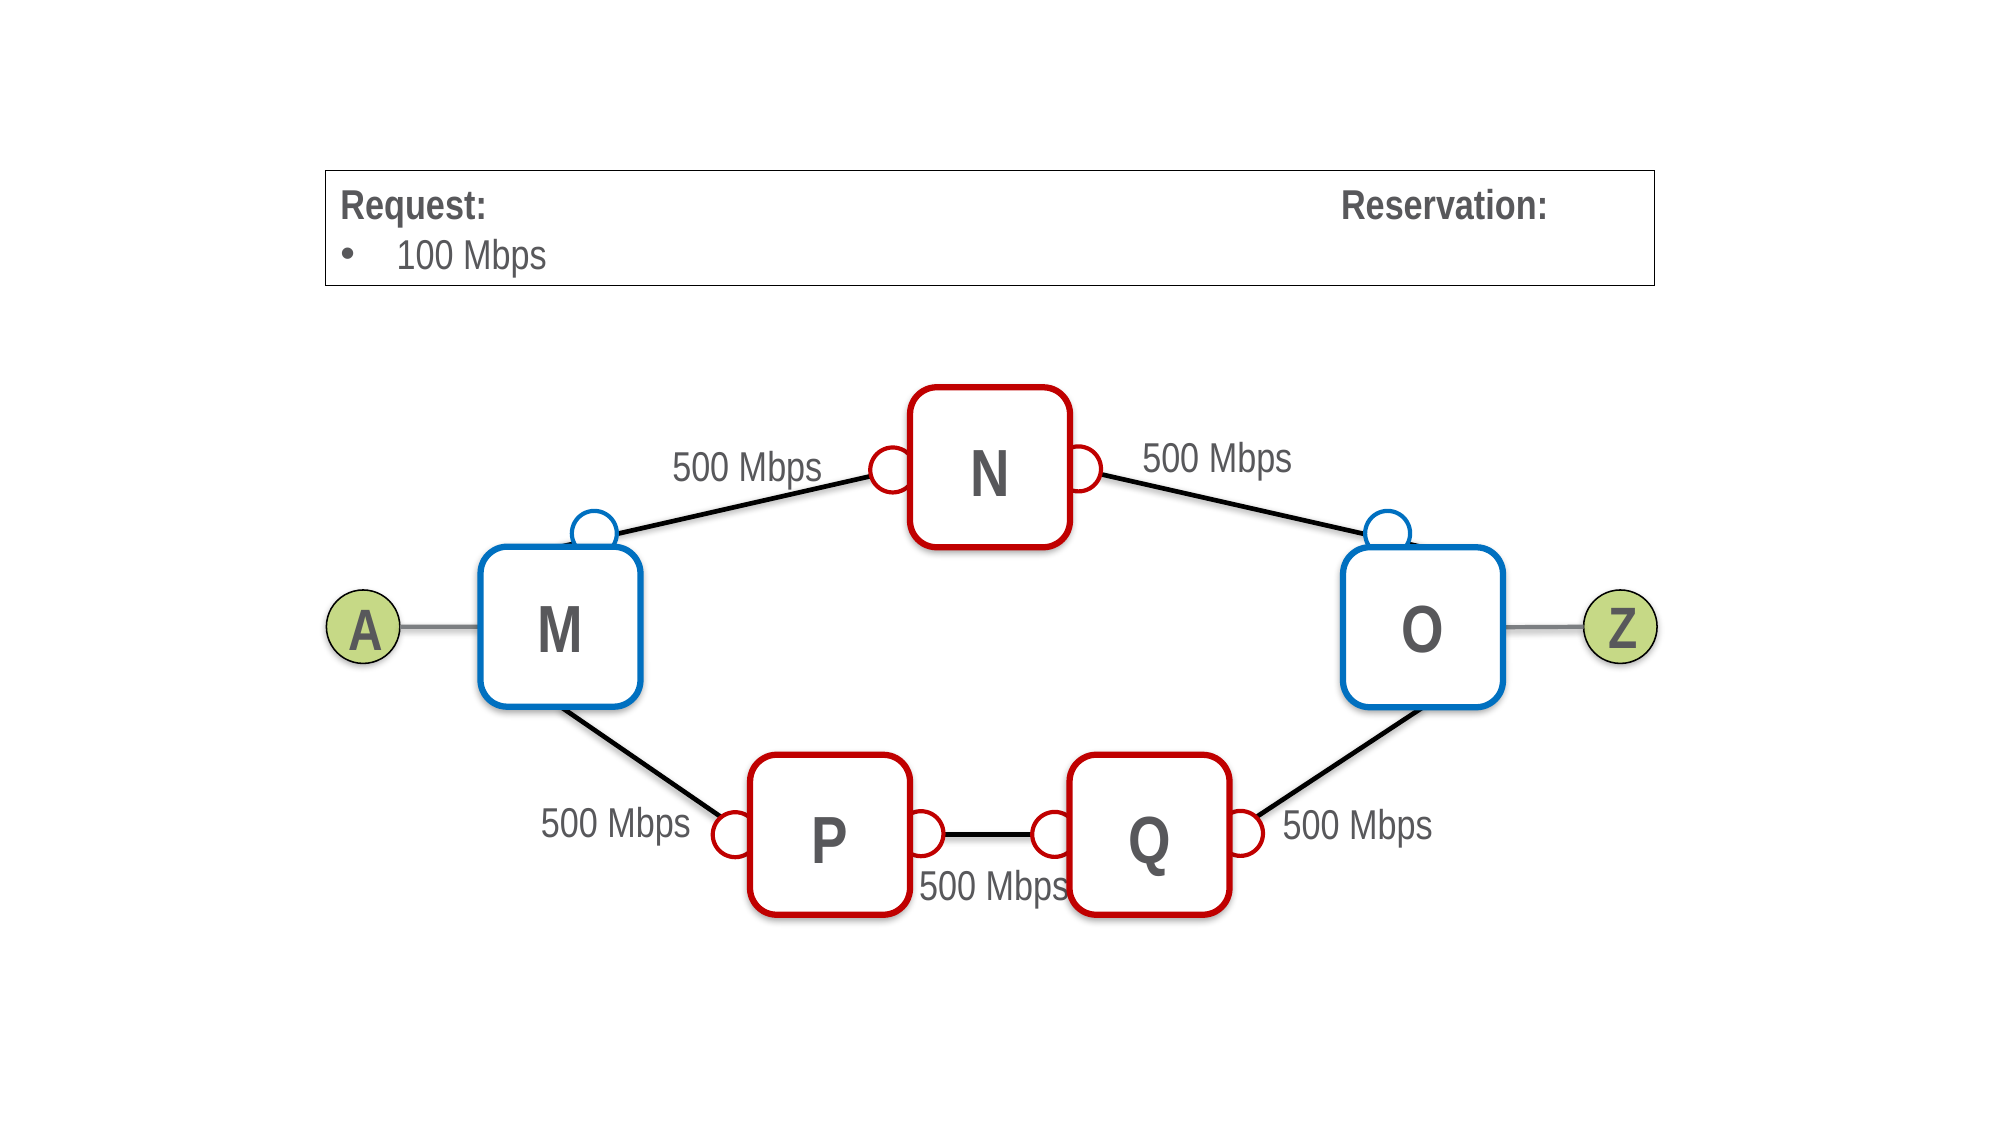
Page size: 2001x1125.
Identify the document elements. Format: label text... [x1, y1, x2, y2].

text_box [1342, 628, 1504, 708]
text_box [750, 835, 911, 915]
text_box [1032, 835, 1063, 857]
text_box [751, 754, 911, 834]
text_box 500 Mbps [1267, 790, 1463, 856]
text_box [712, 837, 744, 858]
text_box 500 Mbps [657, 432, 853, 467]
text_box 500 Mbps [904, 851, 1076, 917]
text_box A [325, 584, 406, 669]
text_box Q [1069, 789, 1230, 885]
text_box [480, 546, 641, 578]
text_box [560, 706, 751, 837]
text_box [1069, 885, 1230, 915]
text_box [560, 467, 910, 547]
text_box N [910, 422, 1070, 517]
text_box O [1343, 578, 1503, 674]
text_box [915, 835, 944, 857]
text_box [910, 517, 1069, 548]
text_box Z [1583, 583, 1663, 668]
text_box [1075, 446, 1101, 467]
text_box M [480, 578, 641, 674]
text_box [1069, 754, 1229, 789]
text_box [1032, 811, 1063, 834]
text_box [1069, 467, 1423, 548]
text_box [870, 447, 904, 467]
text_box P [750, 789, 910, 885]
text_box [915, 811, 944, 834]
text_box 500 Mbps [1127, 423, 1323, 467]
text_box 500 Mbps [526, 788, 721, 854]
text_box [910, 387, 1071, 467]
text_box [1229, 707, 1423, 835]
text_box [1235, 835, 1263, 856]
text_box Reservation: [1326, 170, 1792, 236]
text_box [480, 674, 641, 707]
text_box [1343, 547, 1504, 626]
text_box Request: 100 Mbps [325, 170, 1655, 286]
